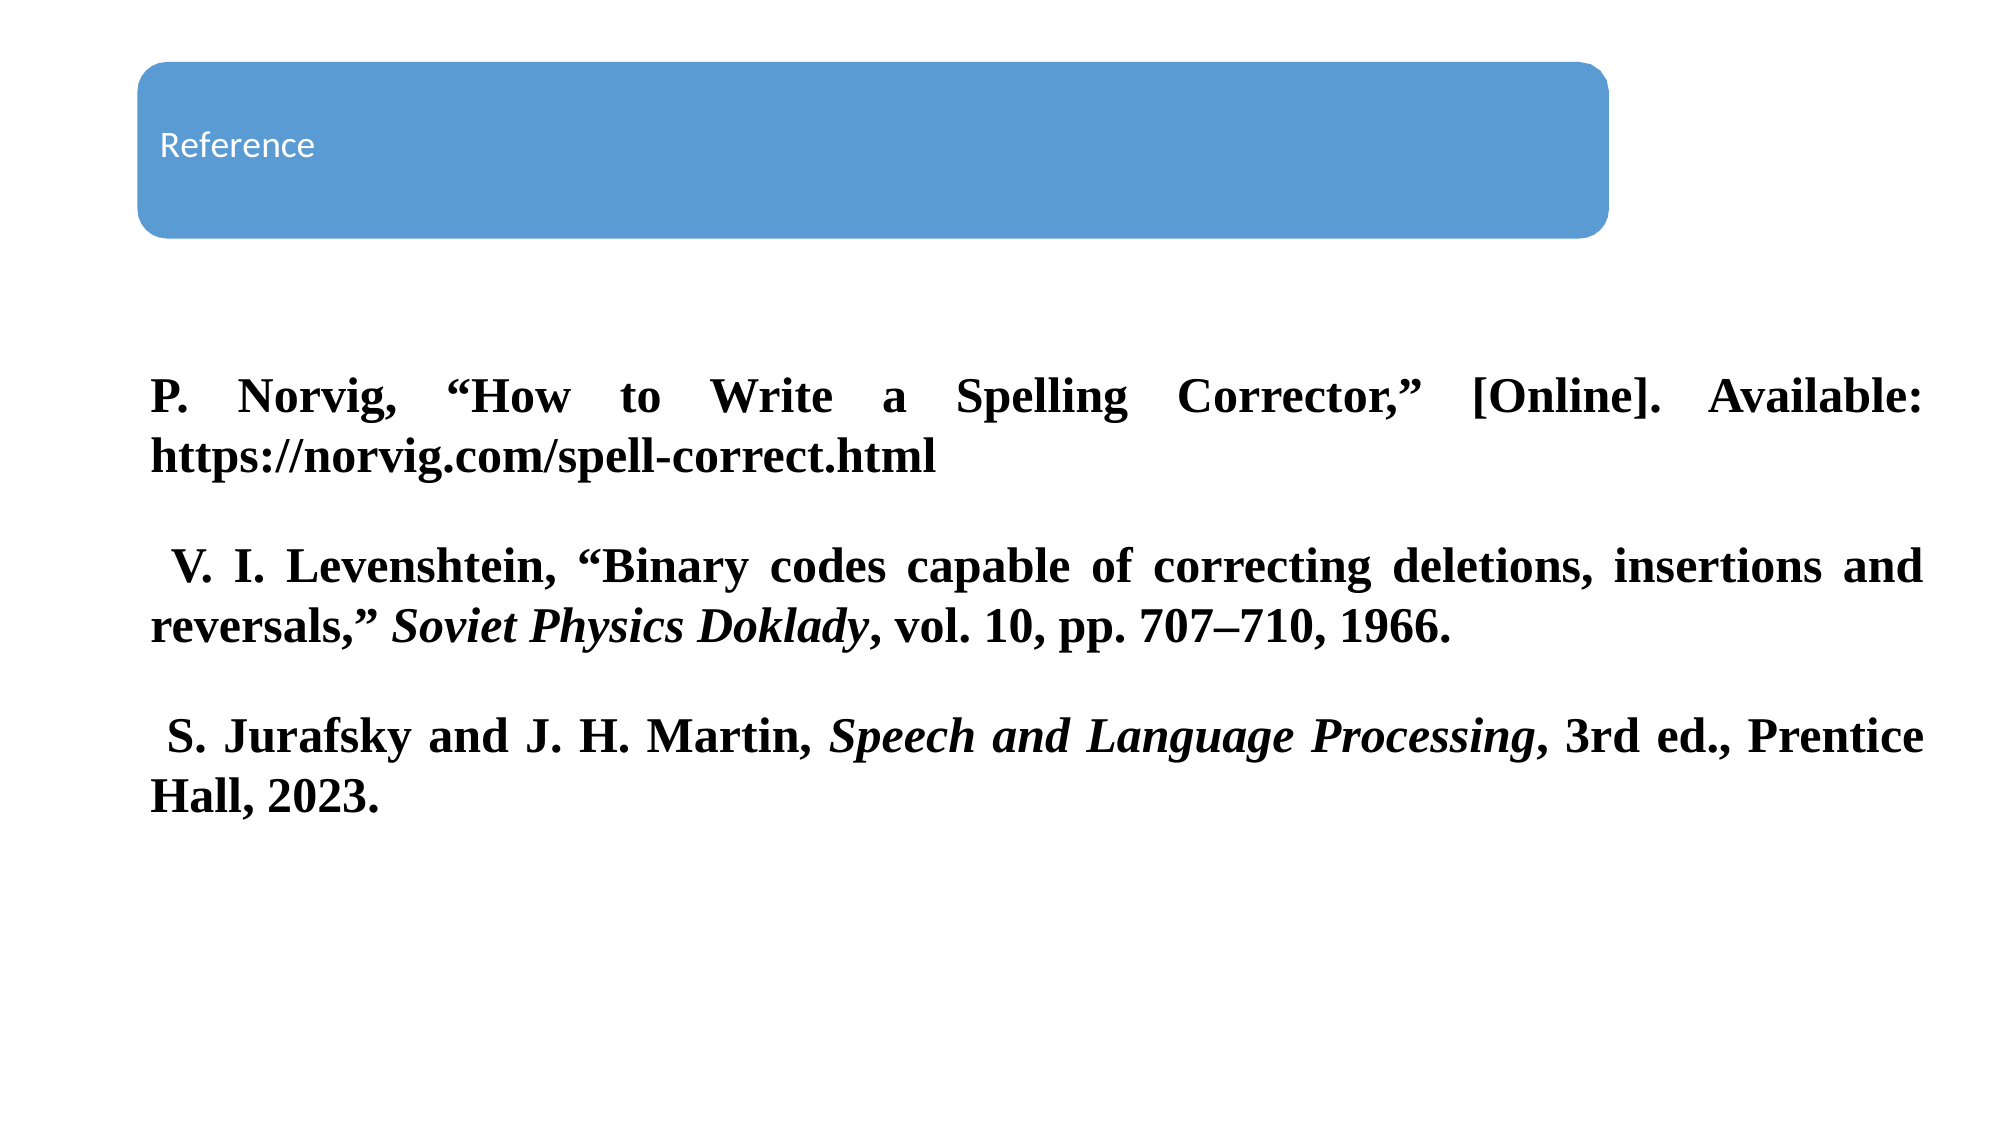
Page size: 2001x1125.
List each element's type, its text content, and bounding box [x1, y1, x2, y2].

text_box [137, 61, 1609, 239]
text_box P. Norvig, “How to Write a Spelling Corrector,” [Online]. Available: https://norvig.com/spell-correct.html V. I. Levenshtein, “Binary codes capable of correcting deletions, insertions and reversals,” Soviet Physics Doklady, vol. 10, pp. 707–710, 1966. S. Jurafsky and J. H. Martin, Speech and Language Processing, 3rd ed., Prentice Hall, 2023. [150, 360, 1925, 823]
title Reference [158, 117, 316, 308]
